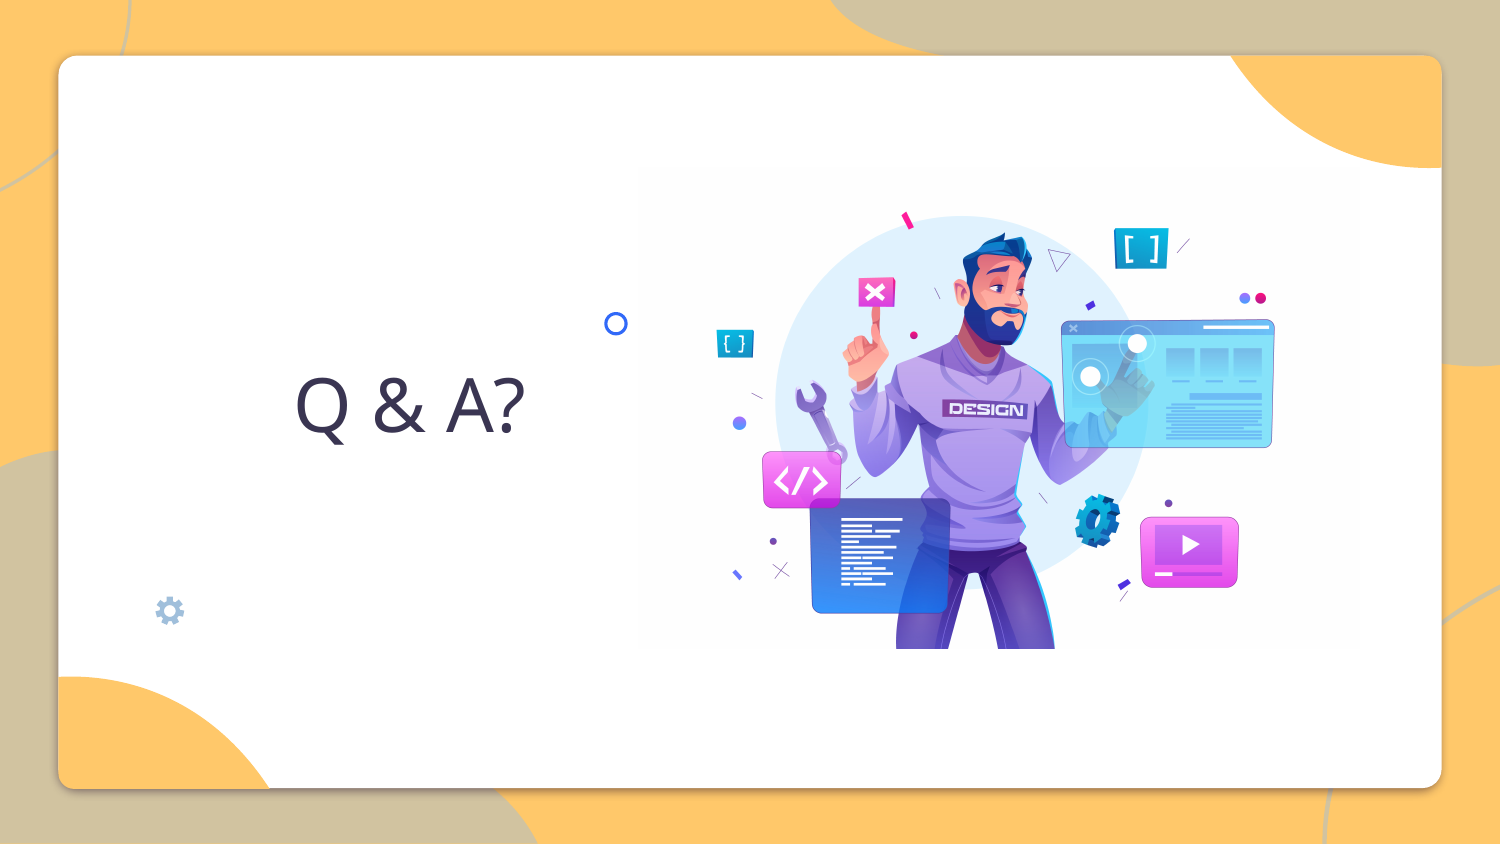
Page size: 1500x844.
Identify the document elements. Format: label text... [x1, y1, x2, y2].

text_box [155, 596, 185, 625]
picture [638, 167, 1361, 649]
text_box [605, 313, 627, 334]
title Q & A? [140, 353, 633, 463]
text_box [1230, 55, 1442, 169]
text_box [58, 676, 270, 789]
